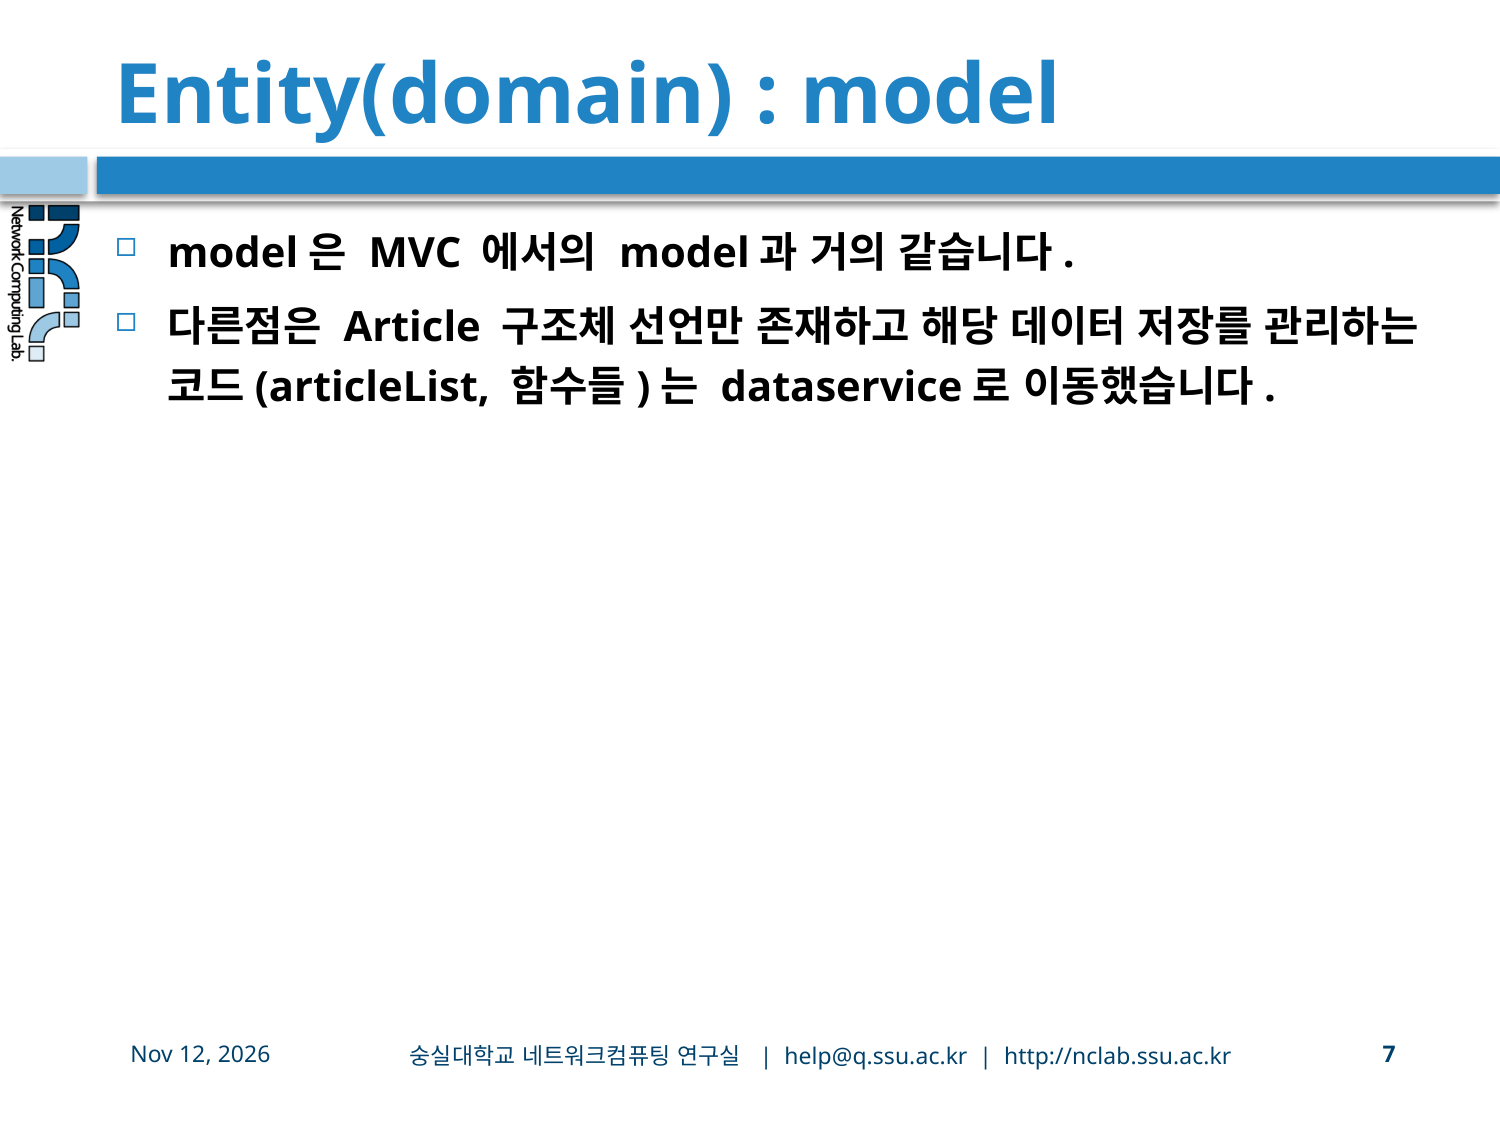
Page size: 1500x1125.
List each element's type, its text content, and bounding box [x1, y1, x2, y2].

slide_number 5-Oct-20 [100, 1025, 302, 1085]
picture [6, 202, 83, 365]
title Entity(domain) : model [99, 30, 1438, 149]
list model은 MVC 에서의 model과 거의 같습니다. 다른점은 Article 구조체 선언만 존재하고 해당 데이터 저장를 관리하는 코드(articleList, 함수들)는 dataservice로 이동했습니다. [100, 208, 1438, 1000]
slide_number 7 [1340, 1025, 1438, 1085]
footer 숭실대학교 네트워크컴퓨팅 연구실 | help@q.ssu.ac.kr | http://nclab.ssu.ac.kr [312, 1024, 1330, 1085]
